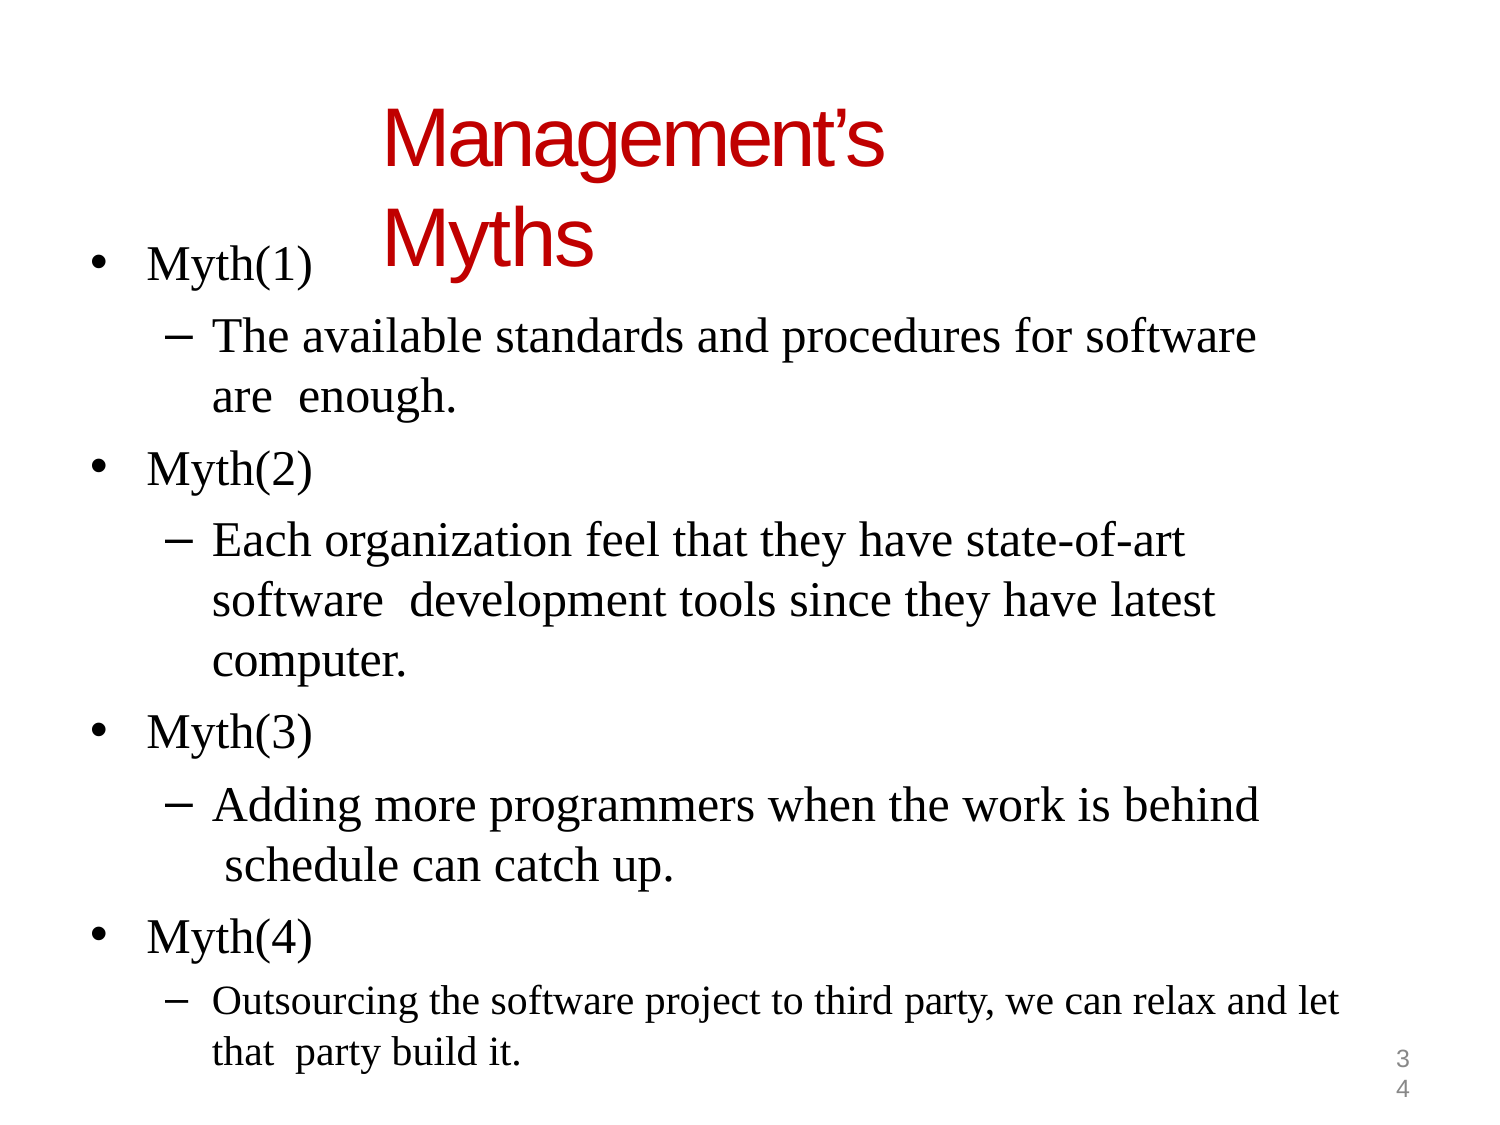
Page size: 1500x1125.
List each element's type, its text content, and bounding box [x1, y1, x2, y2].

text_box Myth(1) The available standards and procedures for software are enough. Myth(2) Each organization feel that they have state-of-art software development tools since they have latest computer. Myth(3) Adding more programmers when the work is behind schedule can catch up. Myth(4) Outsourcing the software project to third party, we can relax and let that party build it. [87, 216, 1412, 1074]
title Management’s Myths [379, 81, 1122, 216]
slide_number 3 4 [1391, 1042, 1415, 1125]
